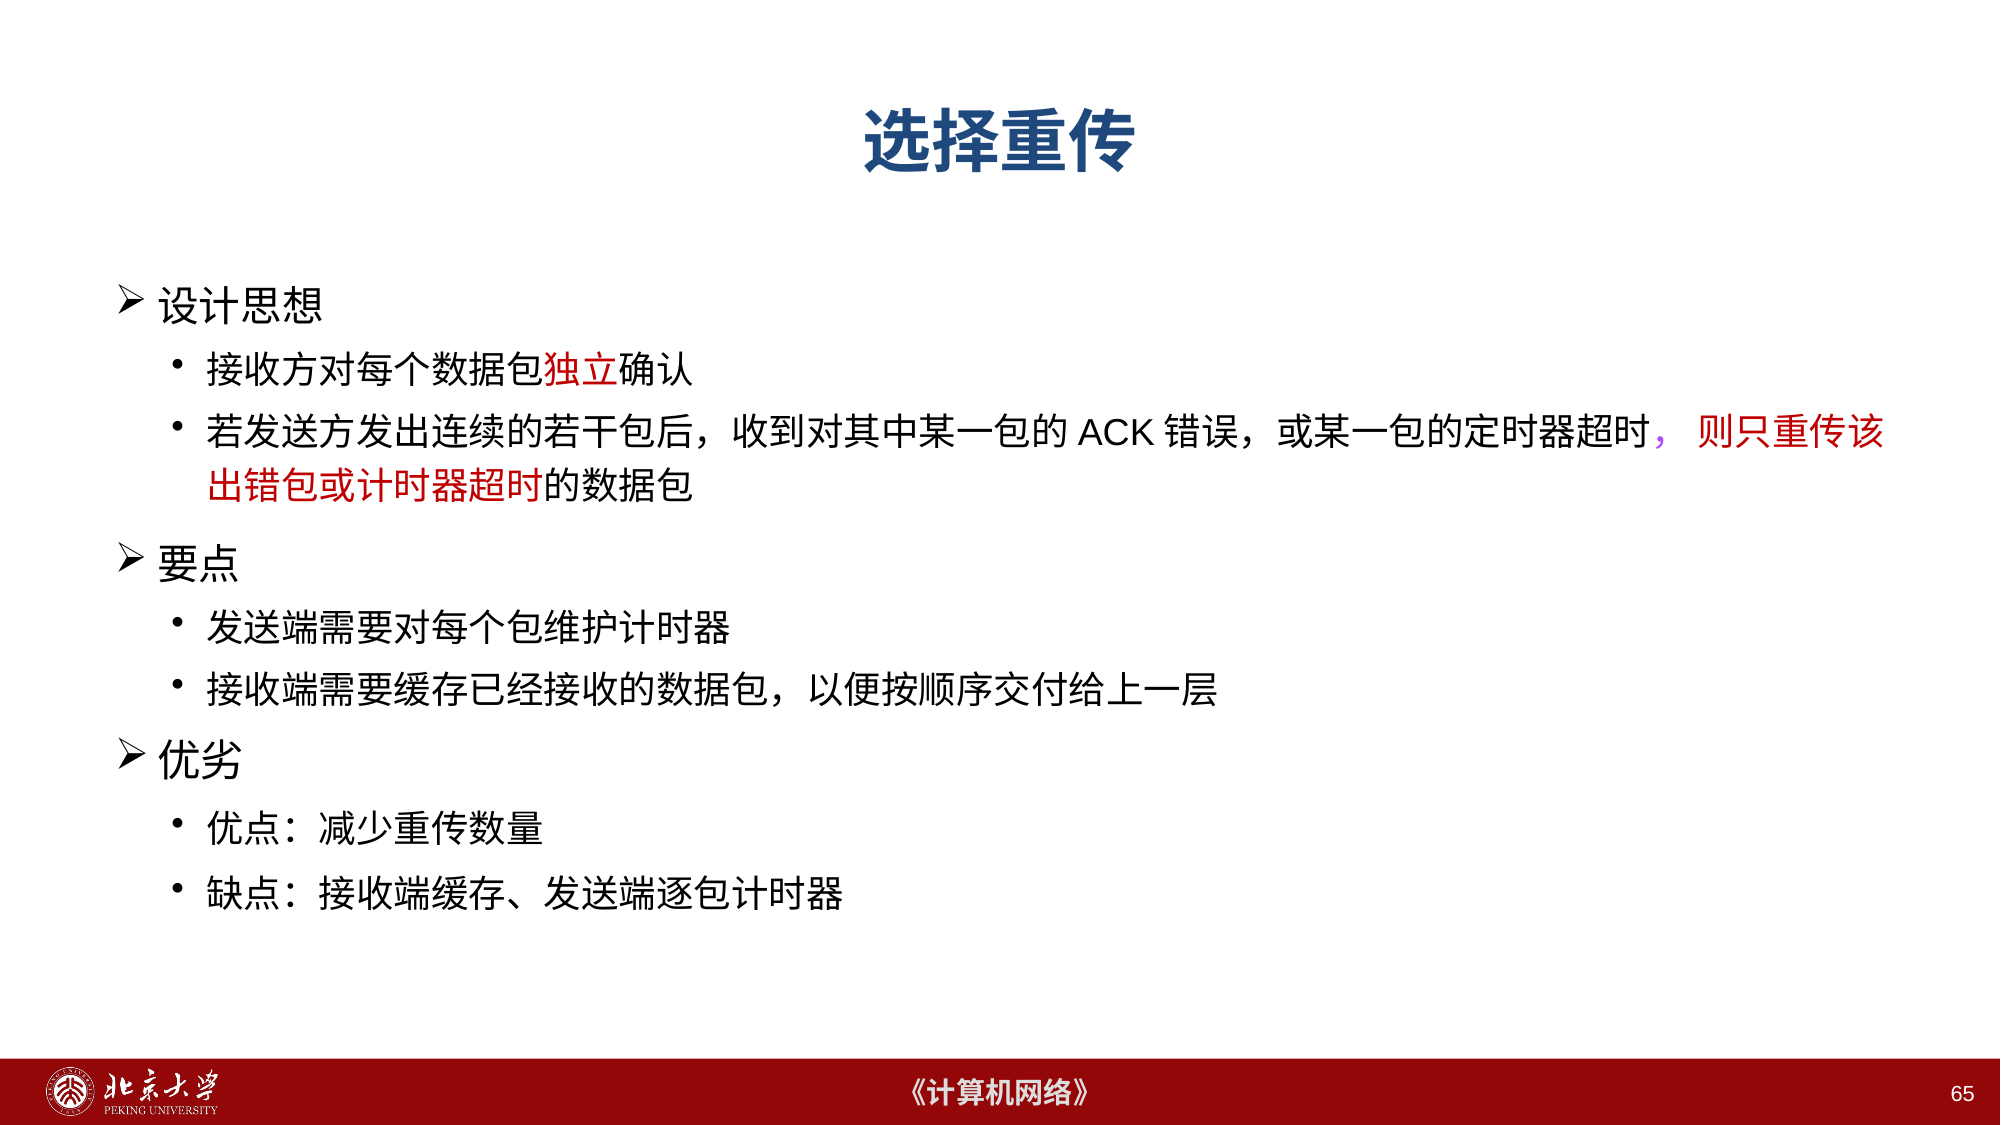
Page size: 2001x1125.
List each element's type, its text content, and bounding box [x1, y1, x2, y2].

slide_number 65 [1522, 1072, 1990, 1125]
picture [46, 1067, 218, 1116]
title 选择重传 [99, 45, 1900, 233]
list 设计思想 接收方对每个数据包独立确认 若发送方发出连续的若干包后，收到对其中某一包的ACK错误，或某一包的定时器超时， 则只重传该出错包或计时器超时的数据包 要点 发送端需要对每个包维护计时器 接收端需要缓存已经接收的数据包，以便按顺序交付给上一层 优劣 优点：减少重传数量 缺点：接收端缓存、发送端逐包计时器 [99, 262, 1900, 1005]
